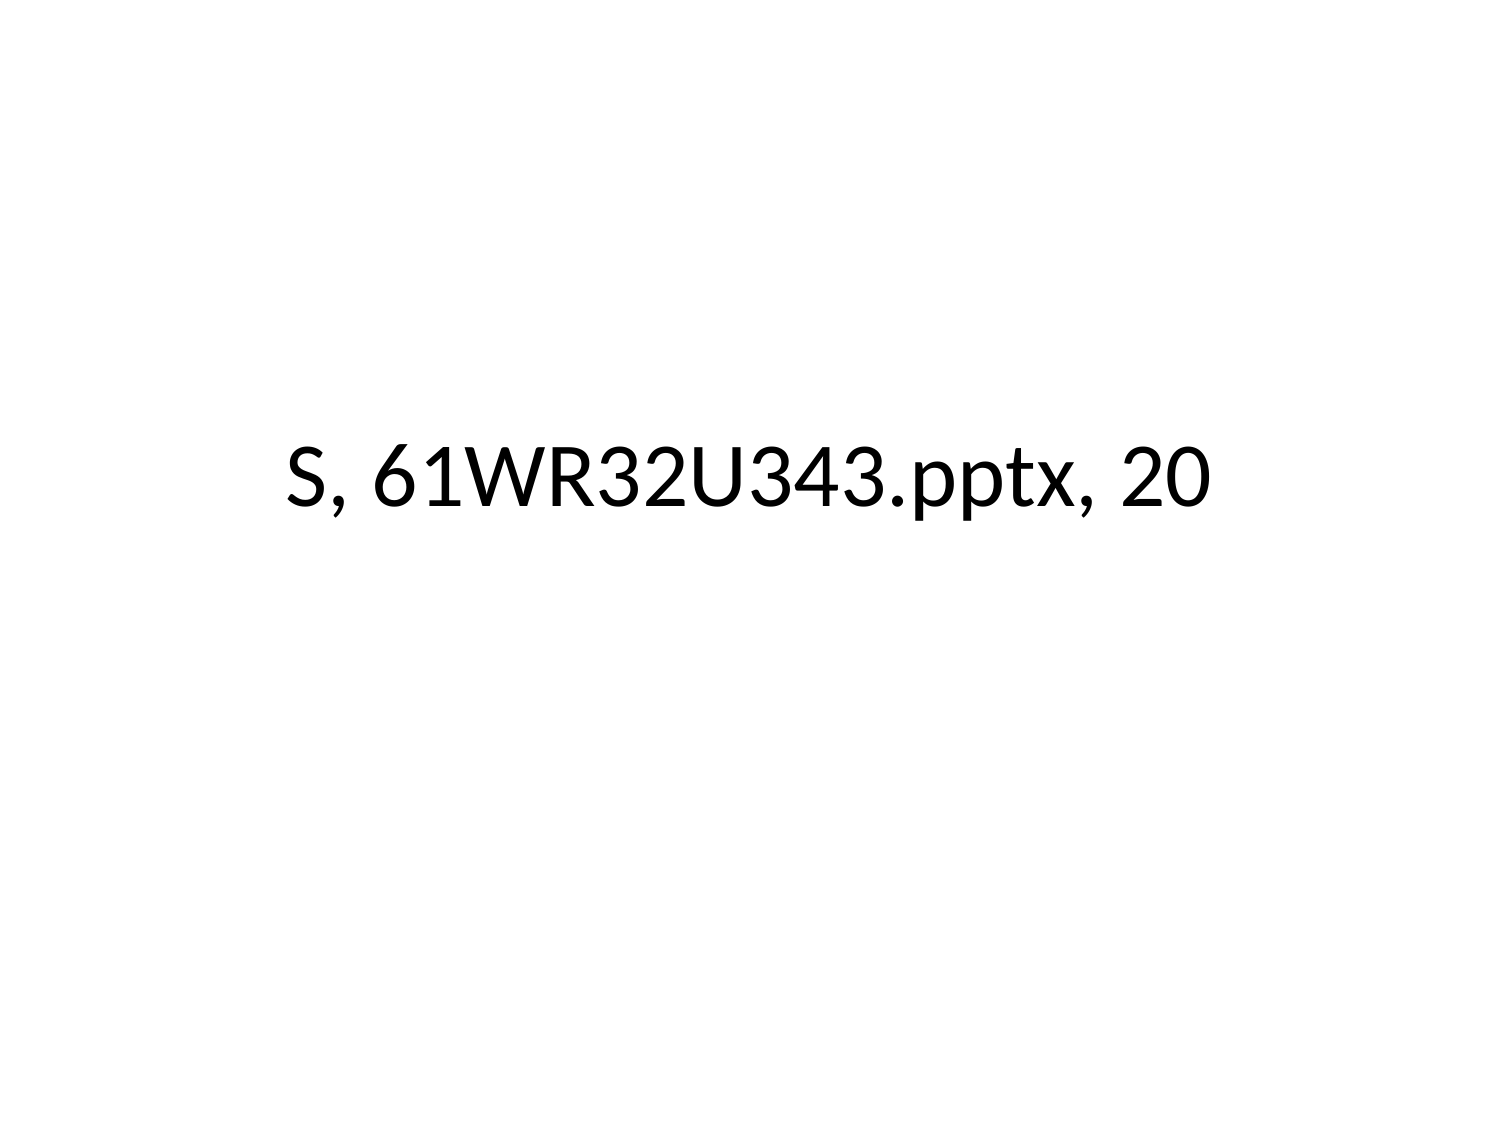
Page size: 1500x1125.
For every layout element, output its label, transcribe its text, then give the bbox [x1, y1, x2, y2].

title S, 61WR32U343.pptx, 20 [112, 349, 1388, 591]
